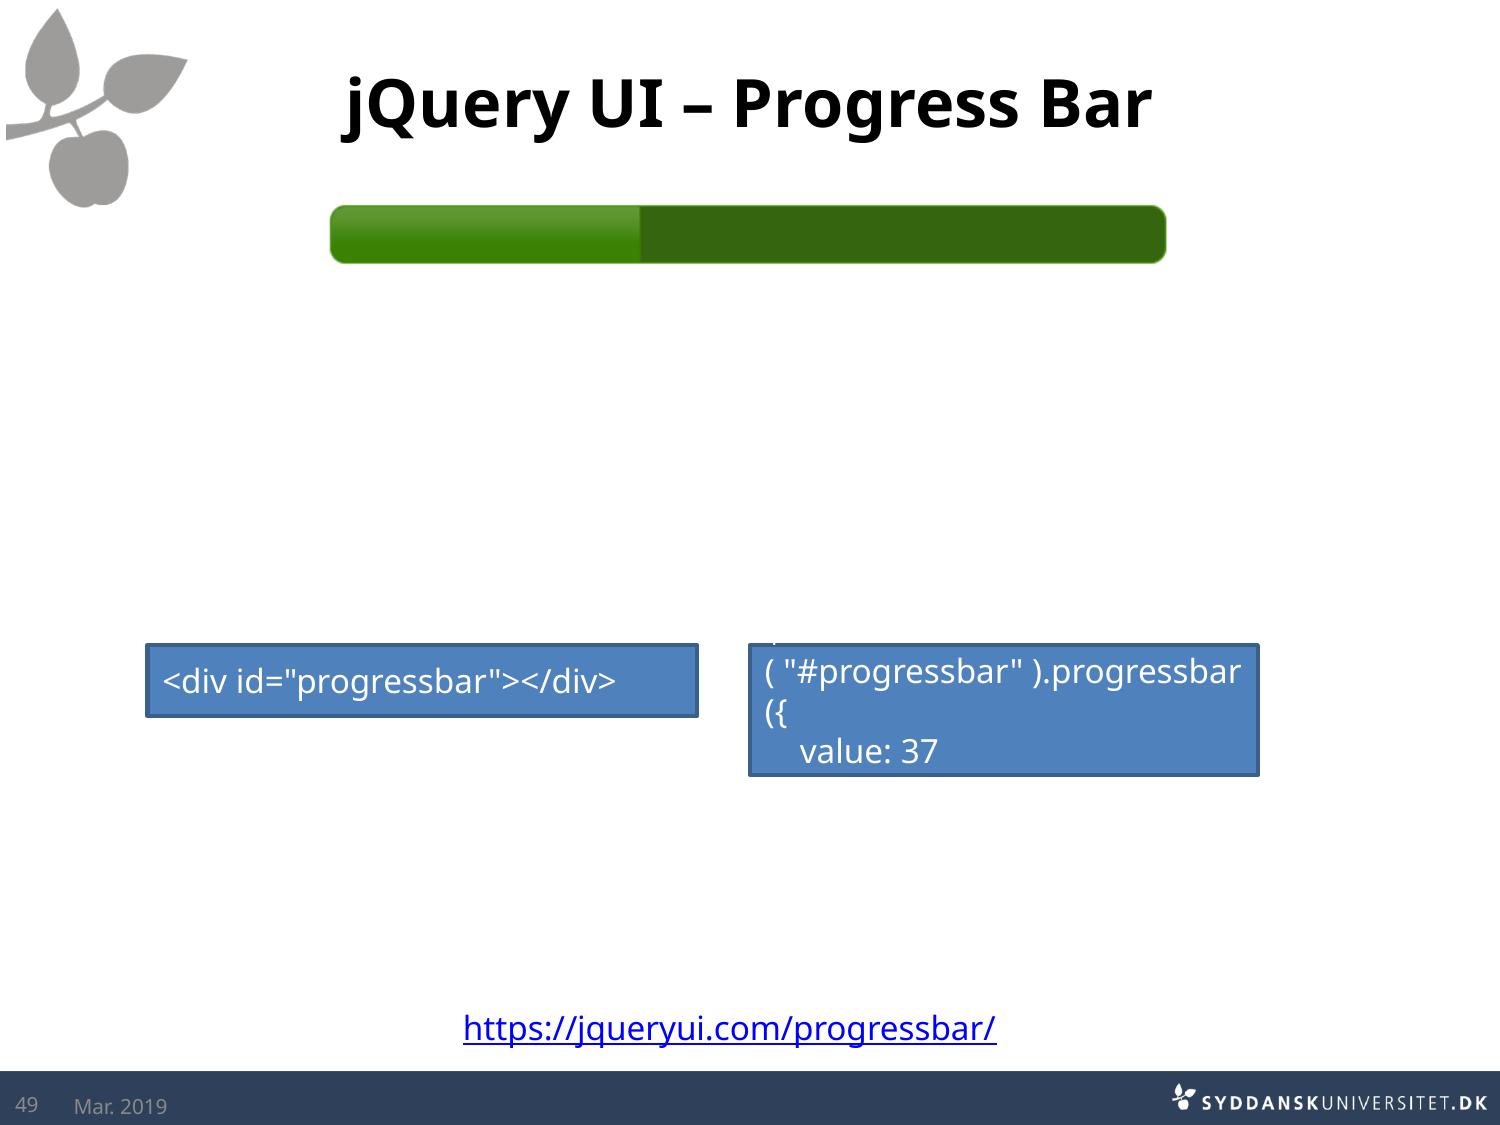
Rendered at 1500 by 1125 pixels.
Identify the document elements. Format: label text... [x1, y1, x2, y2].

picture [5, 6, 188, 209]
slide_number 49 [0, 1082, 71, 1125]
picture [323, 196, 1176, 275]
text_box $( "#progressbar" ).progressbar({ value: 37 }); [748, 643, 1260, 777]
text_box <div id="progressbar"></div> [145, 643, 699, 718]
title jQuery UI – Progress Bar [190, 7, 1365, 195]
text_box https://jqueryui.com/progressbar/ [448, 999, 1012, 1060]
picture [0, 1071, 1500, 1125]
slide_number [71, 1082, 200, 1125]
